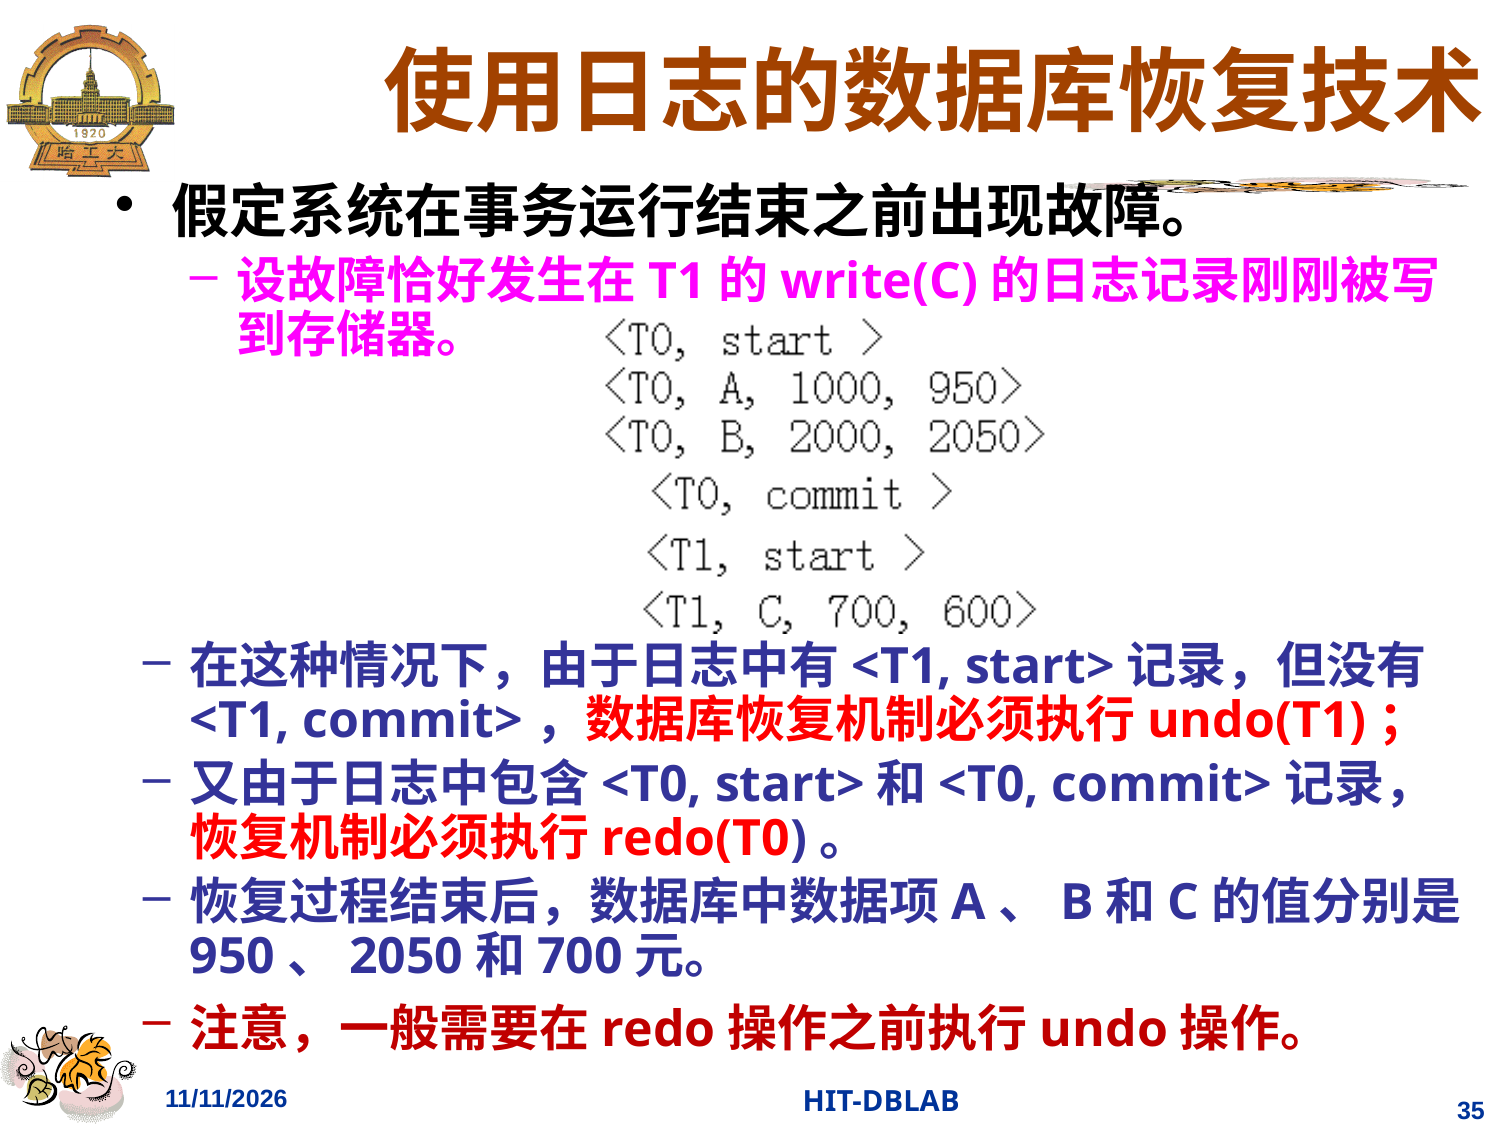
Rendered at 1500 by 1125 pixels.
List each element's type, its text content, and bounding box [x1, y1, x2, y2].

list 假定系统在事务运行结束之前出现故障。 设故障恰好发生在T1的write(C)的日志记录刚刚被写到存储器。 [99, 174, 1471, 381]
picture [0, 24, 175, 182]
footer HIT-DBLAB [524, 1079, 1238, 1125]
slide_number 35 [1437, 1087, 1500, 1125]
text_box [599, 311, 1051, 634]
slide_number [149, 1079, 413, 1125]
text_box 在这种情况下，由于日志中有<T1, start>记录，但没有<T1, commit>，数据库恢复机制必须执行undo(T1)； 又由于日志中包含<T0, start>和<T0, commit>记录，恢复机制必须执行redo(T0)。 恢复过程结束后，数据库中数据项A、B和C的值分别是950、2050和700元。 注意，一般需要在redo操作之前执行undo操作。 [53, 633, 1483, 1079]
title 使用日志的数据库恢复技术 [312, 0, 1500, 176]
